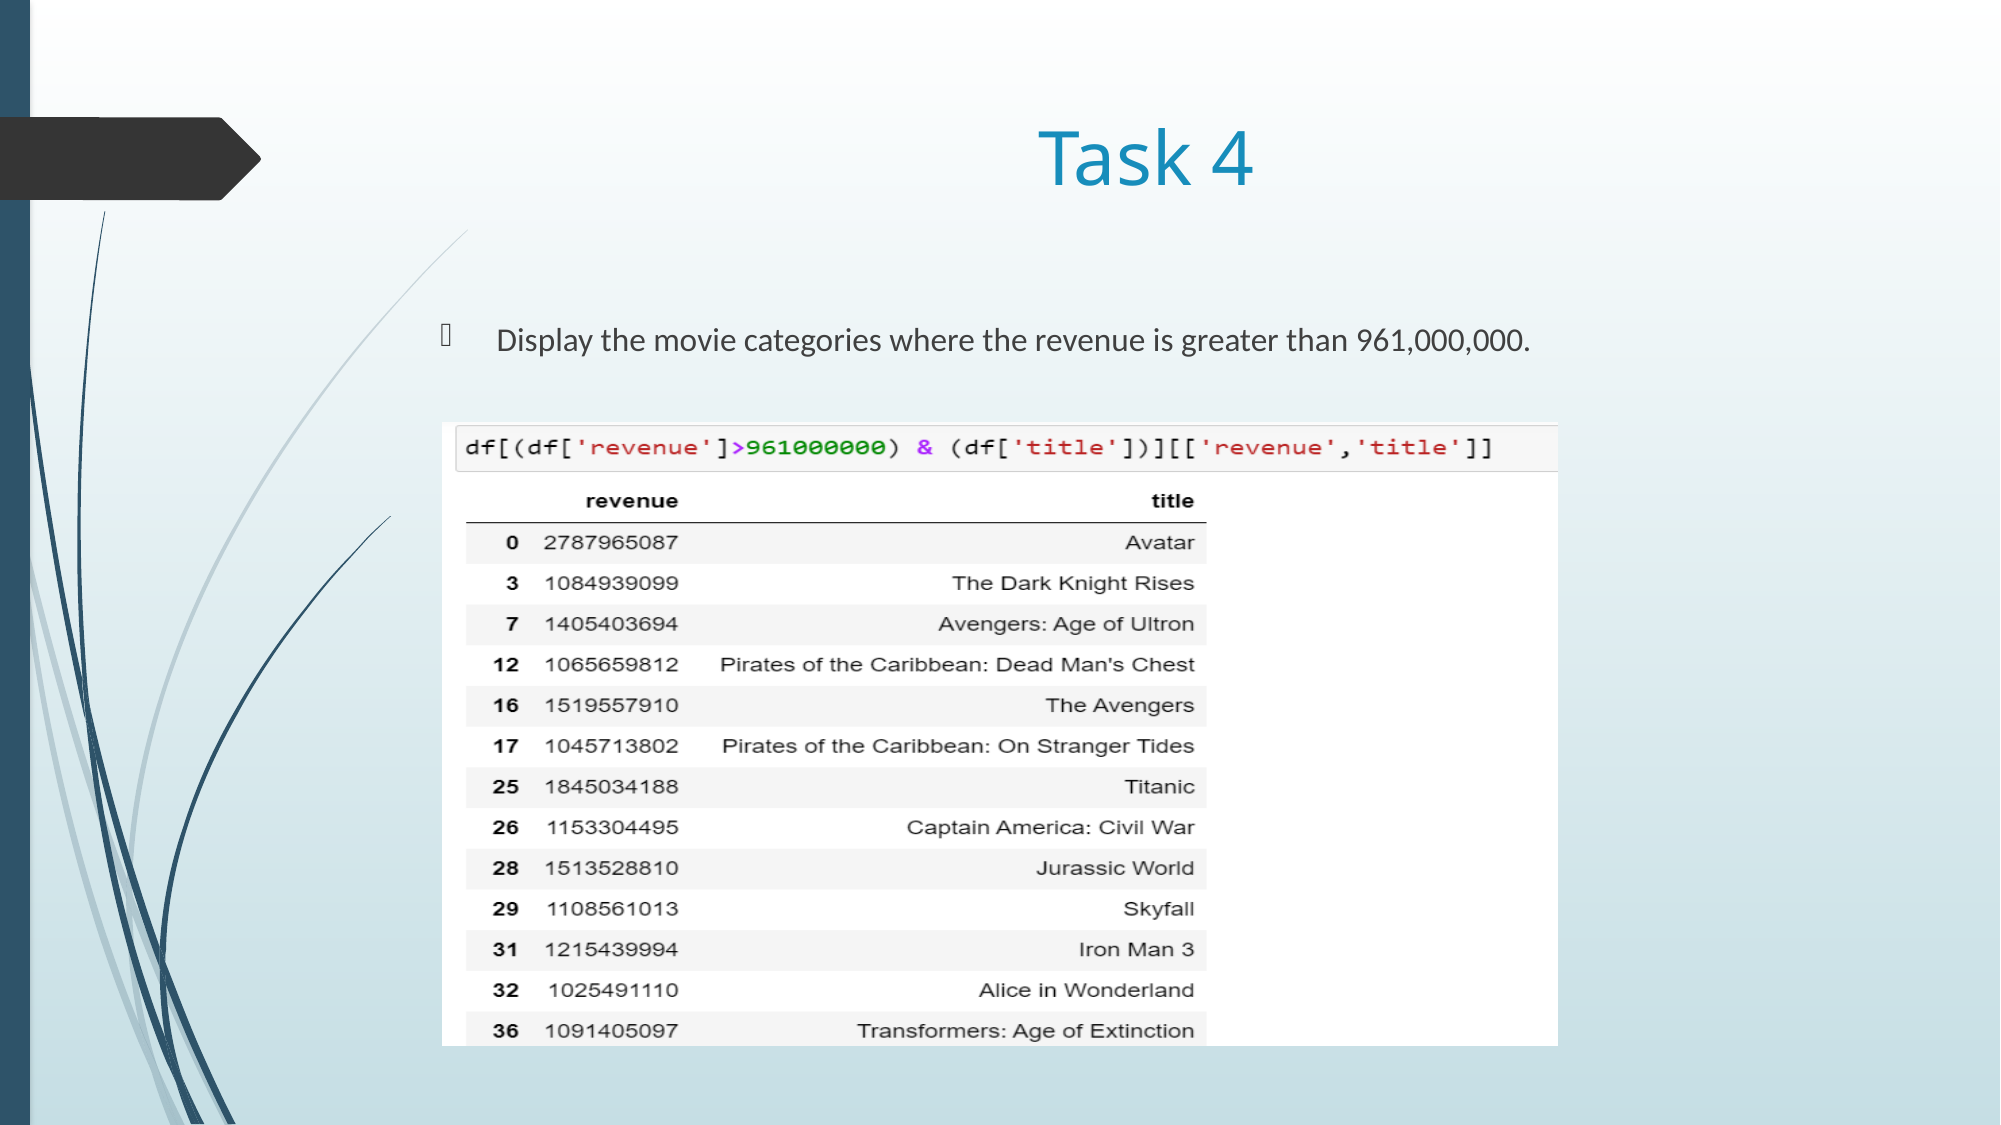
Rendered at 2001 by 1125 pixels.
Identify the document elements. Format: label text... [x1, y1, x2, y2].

list Display the movie categories where the revenue is greater than 961,000,000. [425, 310, 1888, 392]
title Task 4 [425, 102, 1888, 247]
picture [442, 422, 1558, 1046]
